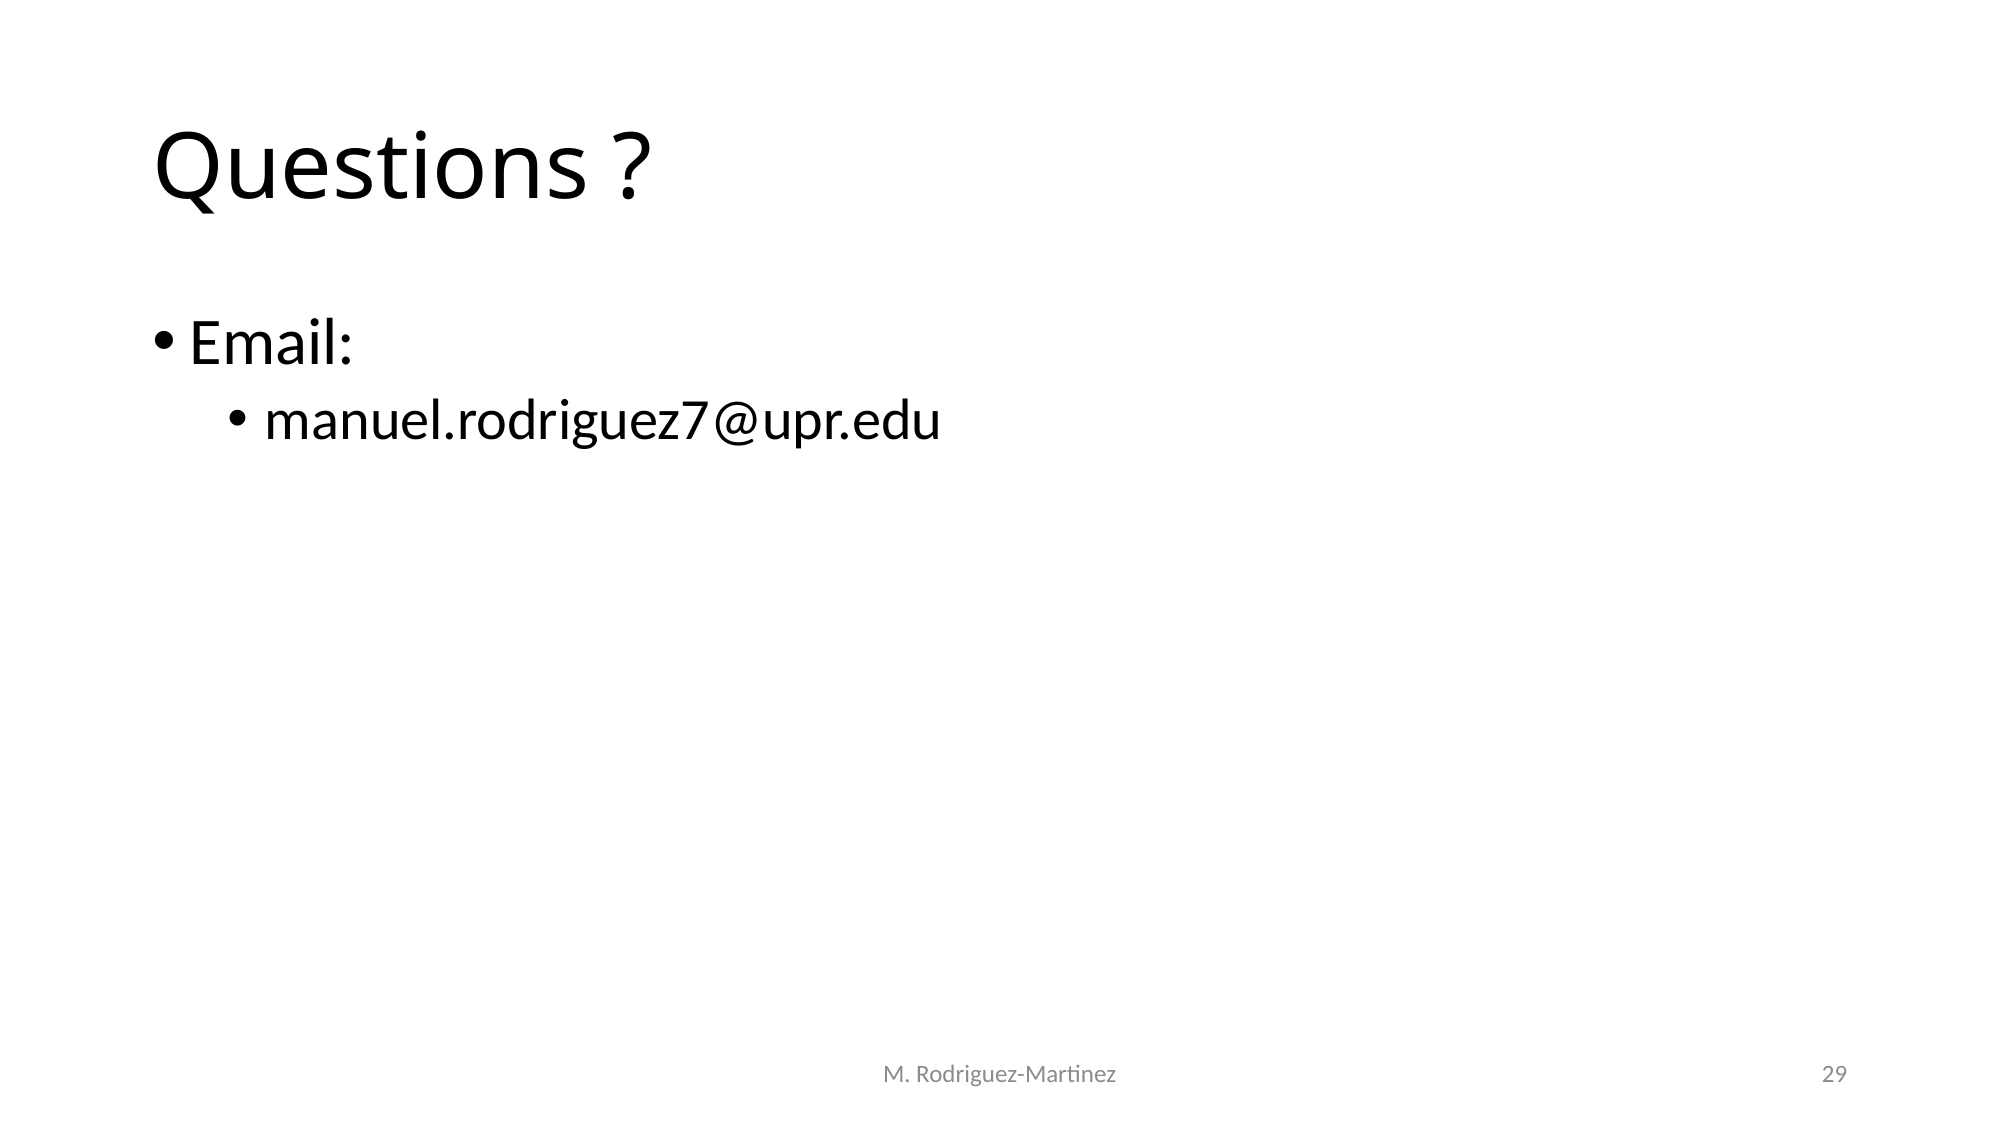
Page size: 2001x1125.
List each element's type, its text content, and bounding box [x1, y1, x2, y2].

footer M. Rodriguez-Martinez [662, 1042, 1338, 1103]
list Email: manuel.rodriguez7@upr.edu [137, 299, 1863, 1014]
slide_number 29 [1412, 1042, 1863, 1103]
title Questions ? [137, 59, 1863, 278]
